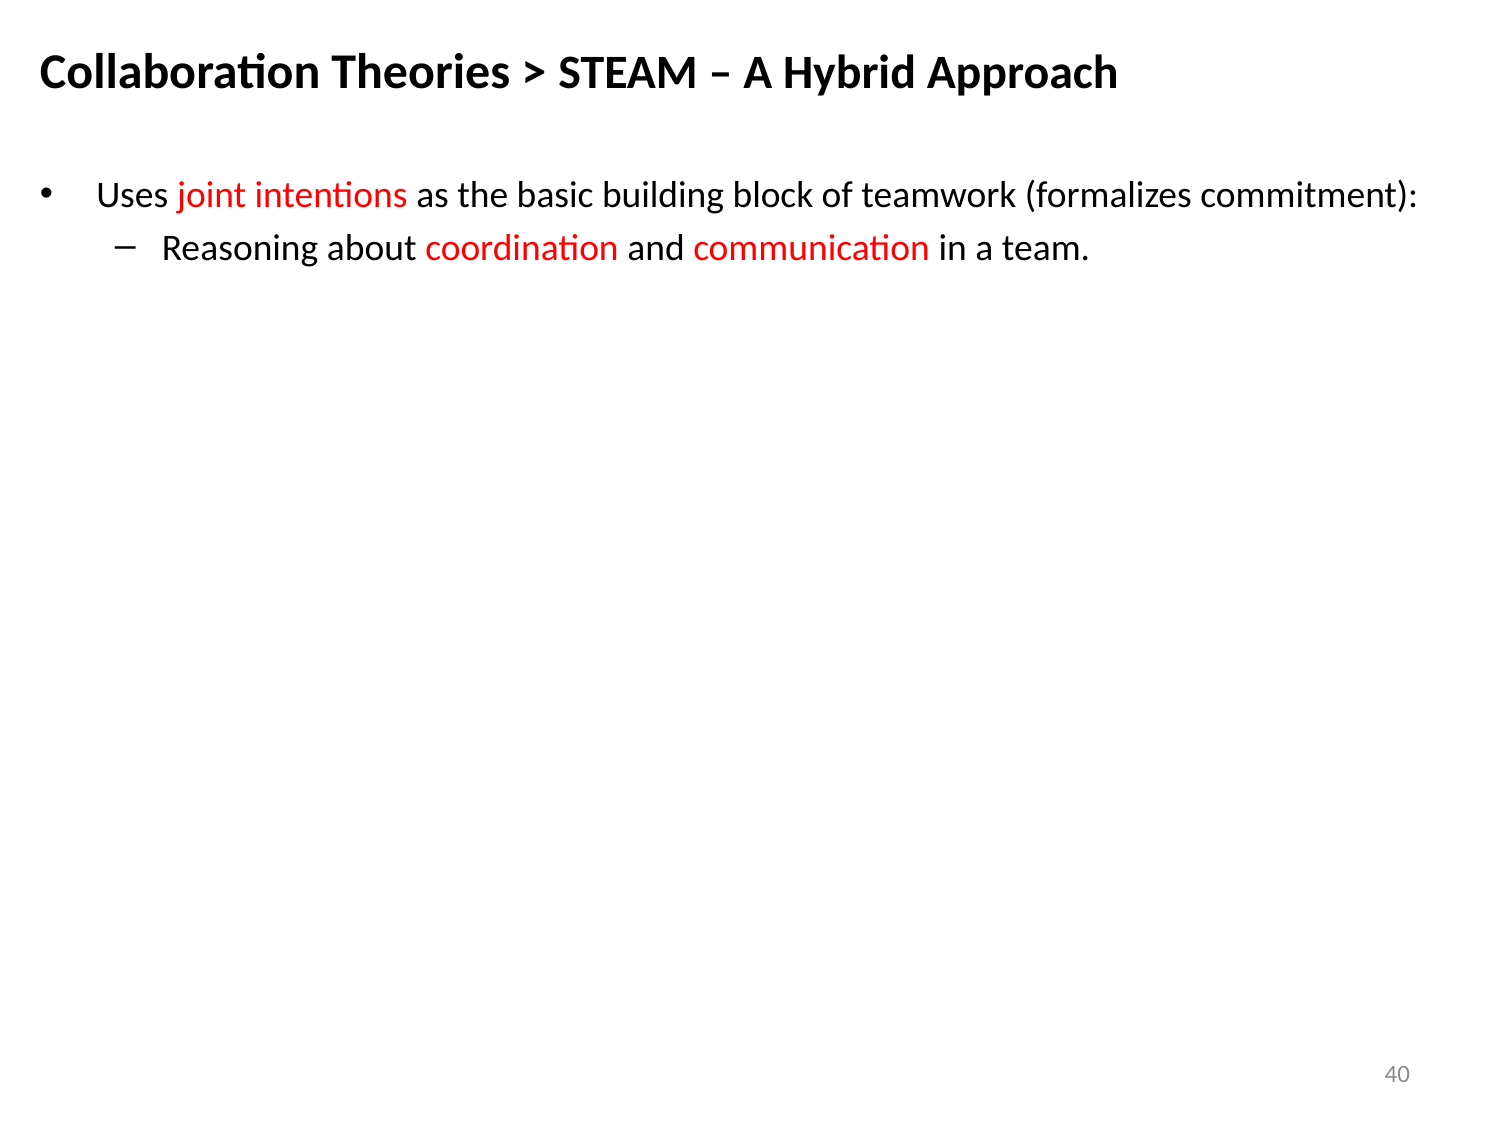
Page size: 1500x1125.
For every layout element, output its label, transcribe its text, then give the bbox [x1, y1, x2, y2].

text_box Uses joint intentions as the basic building block of teamwork (formalizes commitment): Reasoning about coordination and communication in a team. [24, 162, 1475, 1100]
text_box Collaboration Theories > STEAM – A Hybrid Approach [24, 0, 1475, 138]
slide_number 40 [1074, 1042, 1425, 1103]
